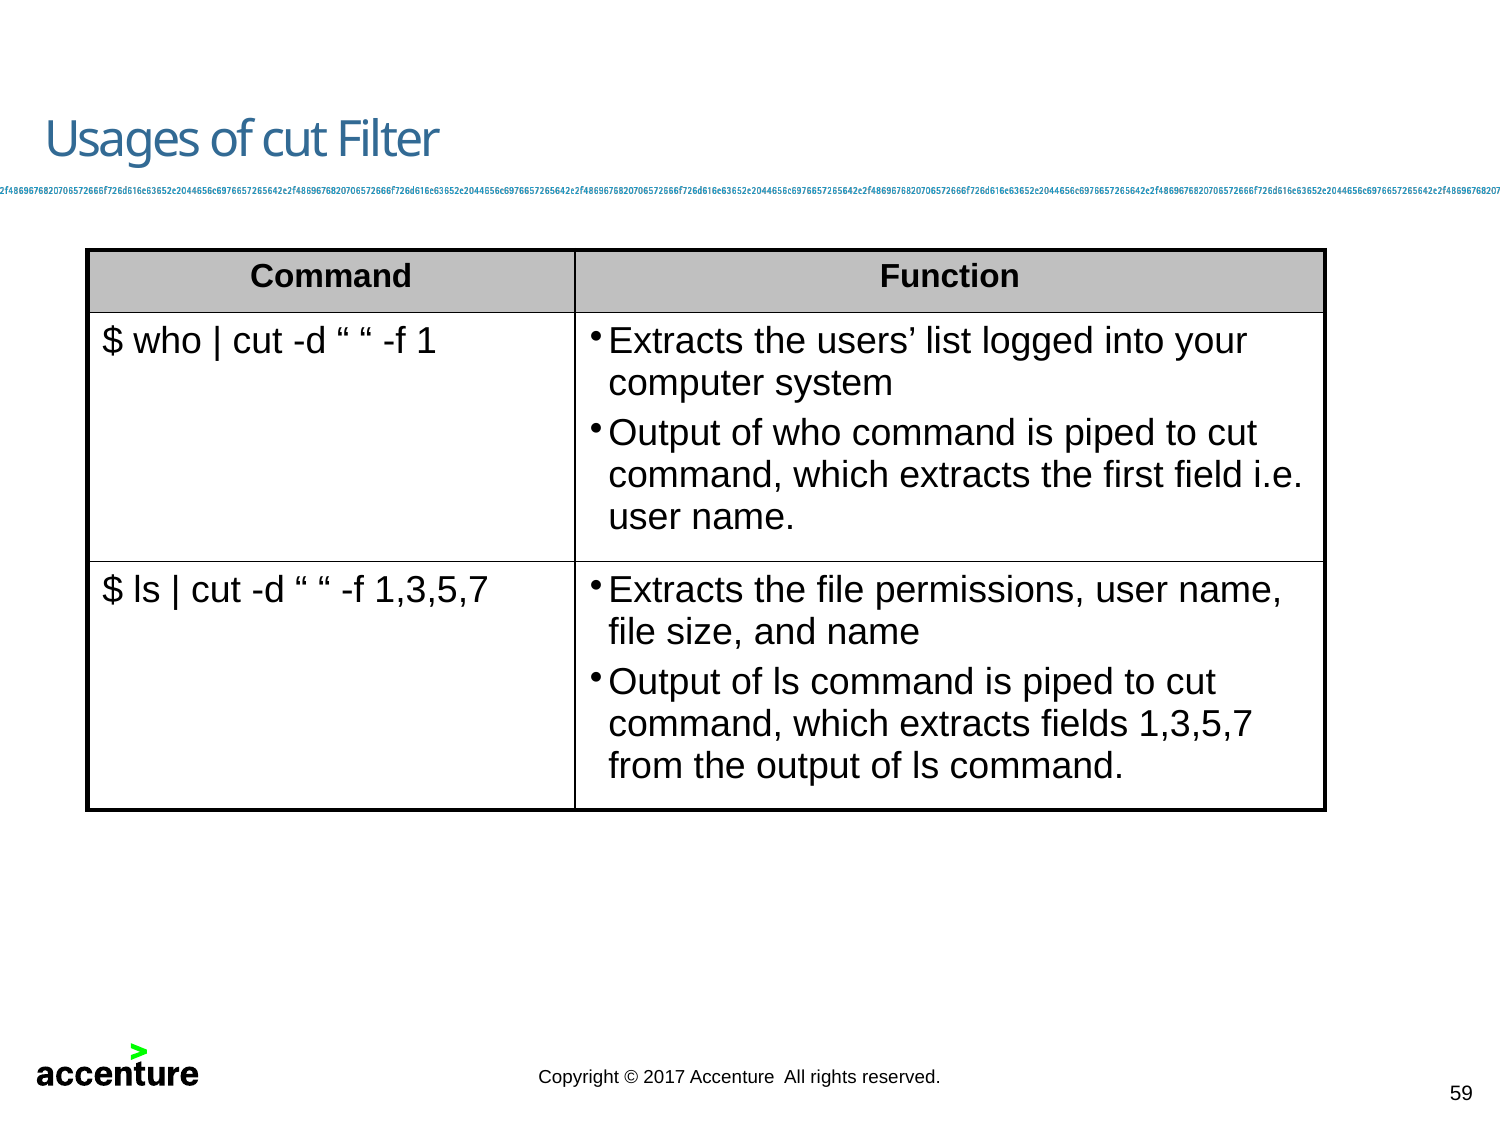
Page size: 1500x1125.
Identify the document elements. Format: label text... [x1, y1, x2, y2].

text_box 59 [1137, 1046, 1488, 1125]
table_cell $ ls | cut -d “ “ -f 1,3,5,7 [90, 562, 574, 808]
table_cell Extracts the file permissions, user name, file size, and name Output of ls command is piped to cut command, which extracts fields 1,3,5,7 from the output of ls command. [576, 562, 1323, 808]
picture [0, 186, 1500, 194]
table_cell $ who | cut -d “ “ -f 1 [90, 313, 574, 561]
table_cell Extracts the users’ list logged into your computer system Output of who command is piped to cut command, which extracts the first field i.e. user name. [576, 313, 1323, 561]
table_header Function [576, 252, 1323, 312]
title Usages of cut Filter [29, 24, 1367, 175]
table_header Command [90, 252, 574, 312]
